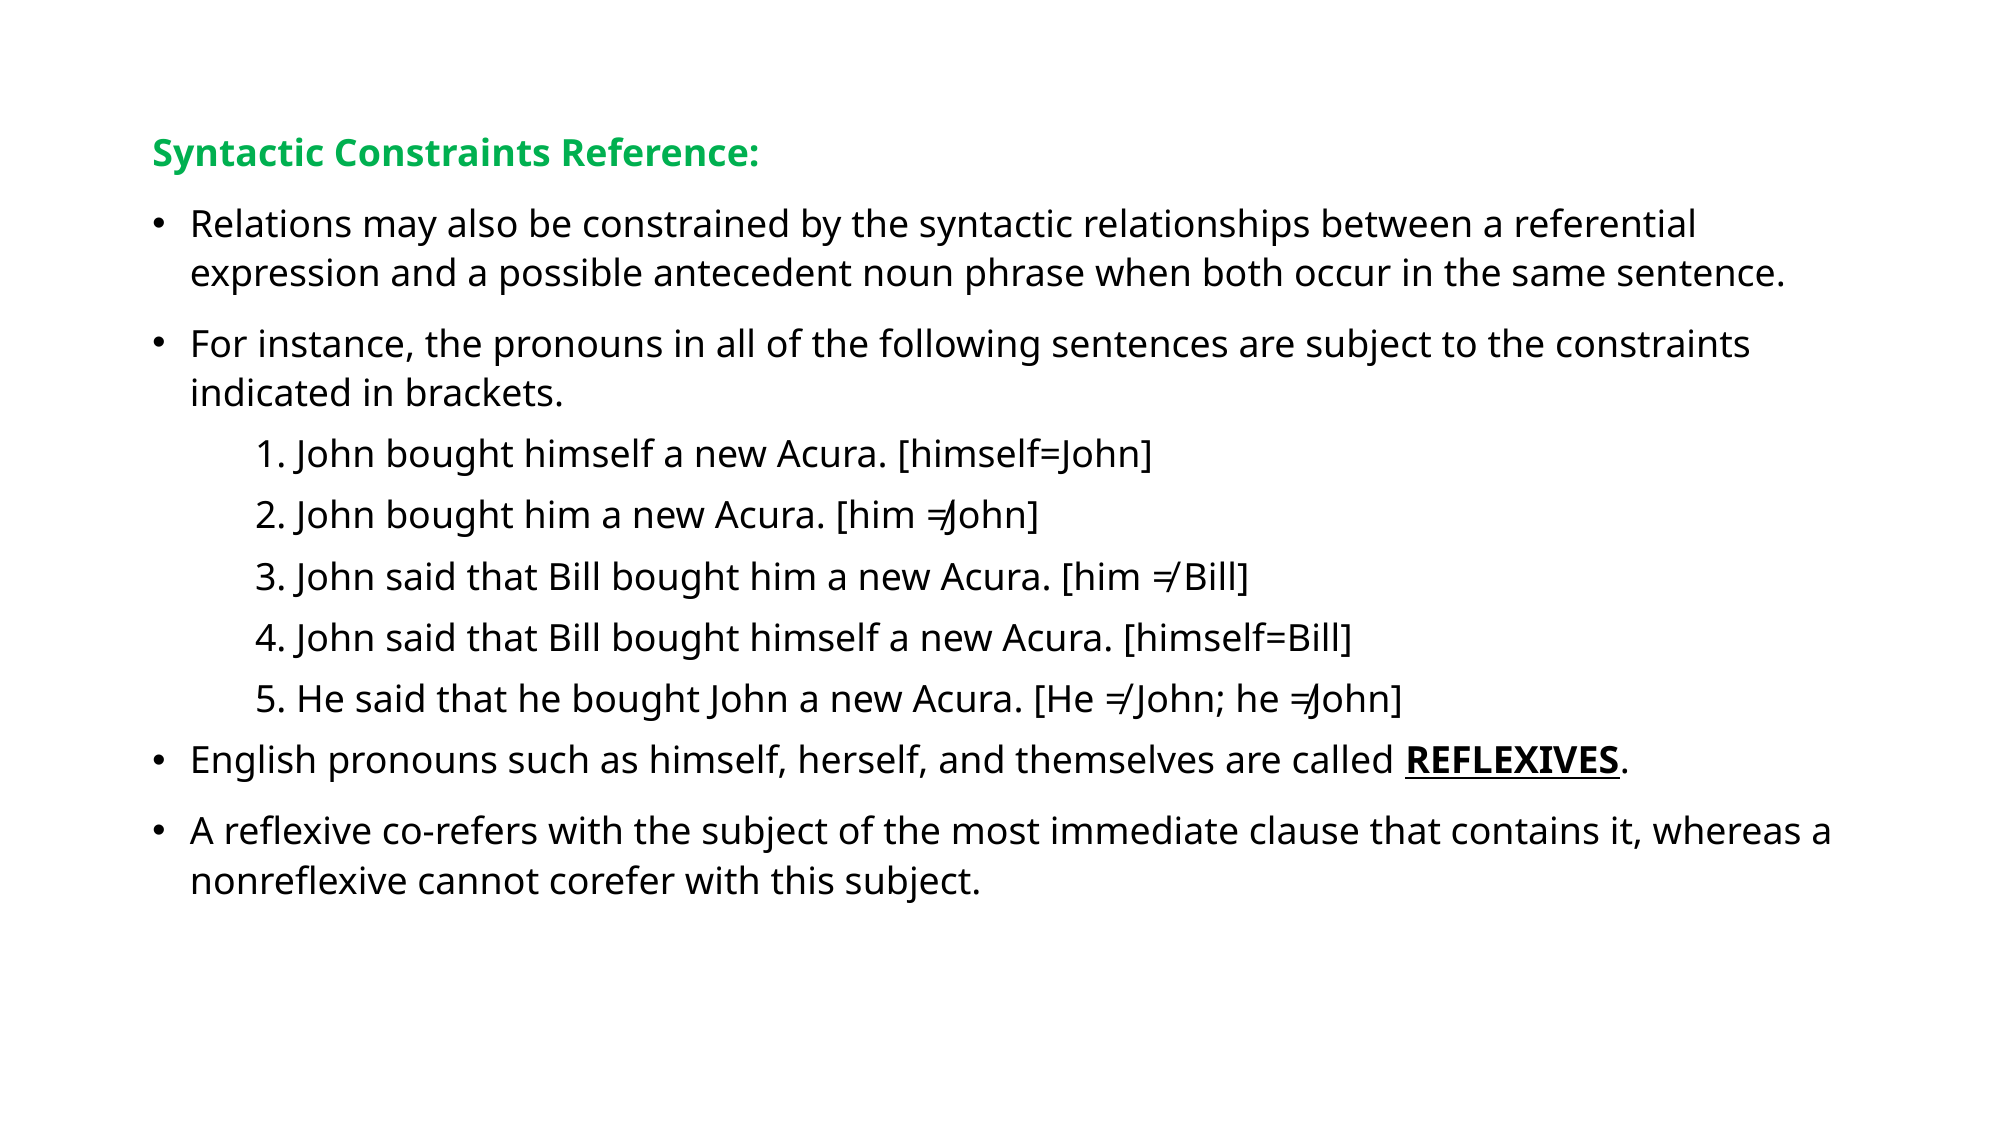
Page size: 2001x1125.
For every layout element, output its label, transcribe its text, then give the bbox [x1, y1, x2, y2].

list Syntactic Constraints Reference: Relations may also be constrained by the syntactic relationships between a referential expression and a possible antecedent noun phrase when both occur in the same sentence. For instance, the pronouns in all of the following sentences are subject to the constraints indicated in brackets. 1. John bought himself a new Acura. [himself=John] 2. John bought him a new Acura. [him ≠John] 3. John said that Bill bought him a new Acura. [him ≠ Bill] 4. John said that Bill bought himself a new Acura. [himself=Bill] 5. He said that he bought John a new Acura. [He ≠ John; he ≠John] English pronouns such as himself, herself, and themselves are called REFLEXIVES. A reflexive co-refers with the subject of the most immediate clause that contains it, whereas a nonreflexive cannot corefer with this subject. [137, 126, 1863, 1018]
